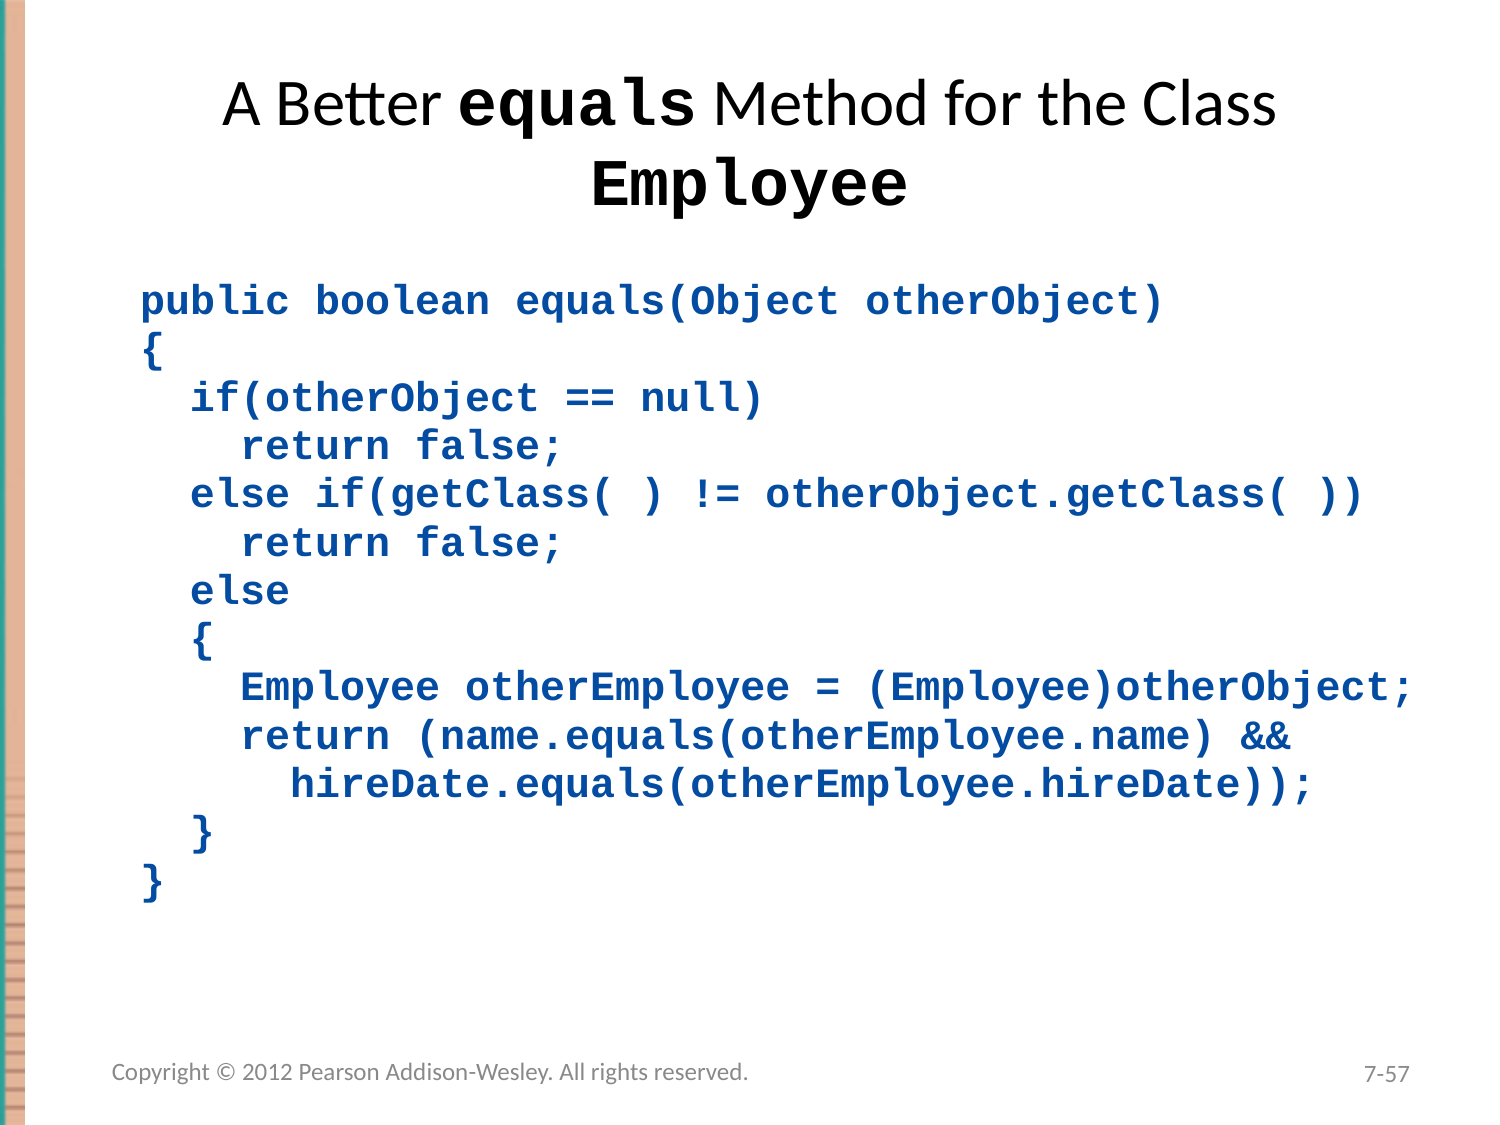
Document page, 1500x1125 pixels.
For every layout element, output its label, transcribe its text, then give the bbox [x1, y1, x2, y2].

slide_number 7-57 [1074, 1042, 1425, 1103]
title A Better equals Method for the Class Employee [74, 44, 1426, 233]
footer Copyright © 2012 Pearson Addison-Wesley. All rights reserved. [75, 1040, 788, 1100]
picture [0, 0, 25, 1125]
list public boolean equals(Object otherObject) { if(otherObject == null) return false; else if(getClass( ) != otherObject.getClass( )) return false; else { Employee otherEmployee = (Employee)otherObject; return (name.equals(otherEmployee.name) && hireDate.equals(otherEmployee.hireDate)); } } [124, 274, 1451, 938]
